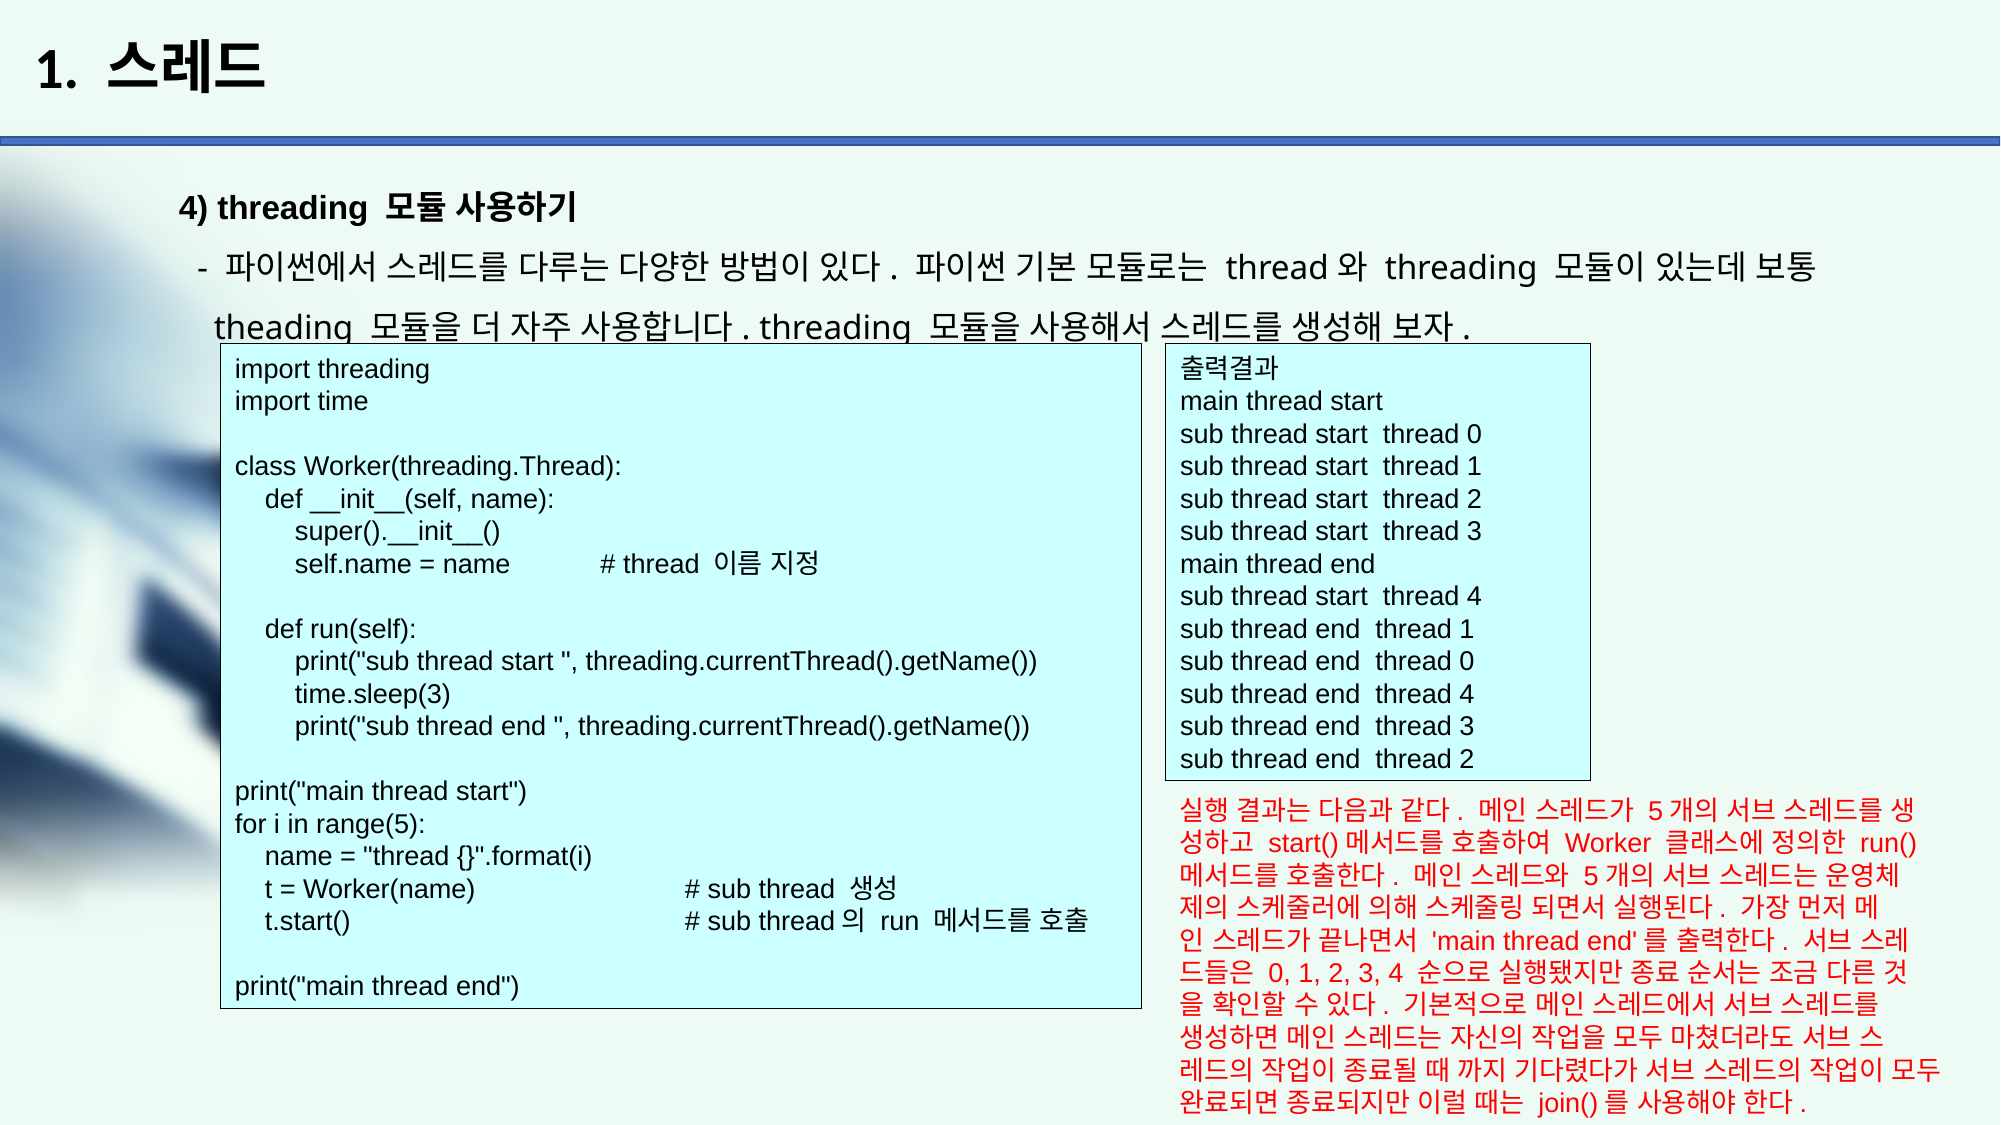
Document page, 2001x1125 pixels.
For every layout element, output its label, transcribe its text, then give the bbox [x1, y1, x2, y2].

title 1. 스레드 [19, 14, 1745, 126]
picture [0, 0, 2000, 136]
text_box 실행 결과는 다음과 같다. 메인 스레드가 5개의 서브 스레드를 생 성하고 start()메서드를 호출하여 Worker 클래스에 정의한 run() 메서드를 호출한다. 메인 스레드와 5개의 서브 스레드는 운영체 제의 스케줄러에 의해 스케줄링 되면서 실행된다. 가장 먼저 메 인 스레드가 끝나면서 'main thread end'를 출력한다. 서브 스레 드들은 0, 1, 2, 3, 4 순으로 실행됐지만 종료 순서는 조금 다른 것 을 확인할 수 있다. 기본적으로 메인 스레드에서 서브 스레드를 생성하면 메인 스레드는 자신의 작업을 모두 마쳤더라도 서브 스 레드의 작업이 종료될 때 까지 기다렸다가 서브 스레드의 작업이 모두 완료되면 종료되지만 이럴 때는 join()를 사용해야 한다. [1165, 785, 1981, 1125]
text_box 출력결과 main thread start sub thread start thread 0 sub thread start thread 1 sub thread start thread 2 sub thread start thread 3 main thread end sub thread start thread 4 sub thread end thread 1 sub thread end thread 0 sub thread end thread 4 sub thread end thread 3 sub thread end thread 2 [1165, 343, 1591, 781]
text_box 4) threading 모듈 사용하기 - 파이썬에서 스레드를 다루는 다양한 방법이 있다. 파이썬 기본 모듈로는 thread와 threading 모듈이 있는데 보통 theading 모듈을 더 자주 사용합니다. threading 모듈을 사용해서 스레드를 생성해 보자. [163, 159, 1922, 414]
text_box import threading import time class Worker(threading.Thread): def __init__(self, name): super().__init__() self.name = name # thread 이름 지정 def run(self): print("sub thread start ", threading.currentThread().getName()) time.sleep(3) print("sub thread end ", threading.currentThread().getName()) print("main thread start") for i in range(5): name = "thread {}".format(i) t = Worker(name) # sub thread 생성 t.start() # sub thread의 run 메서드를 호출 print("main thread end") [220, 343, 1142, 1009]
picture [0, 146, 2000, 1125]
